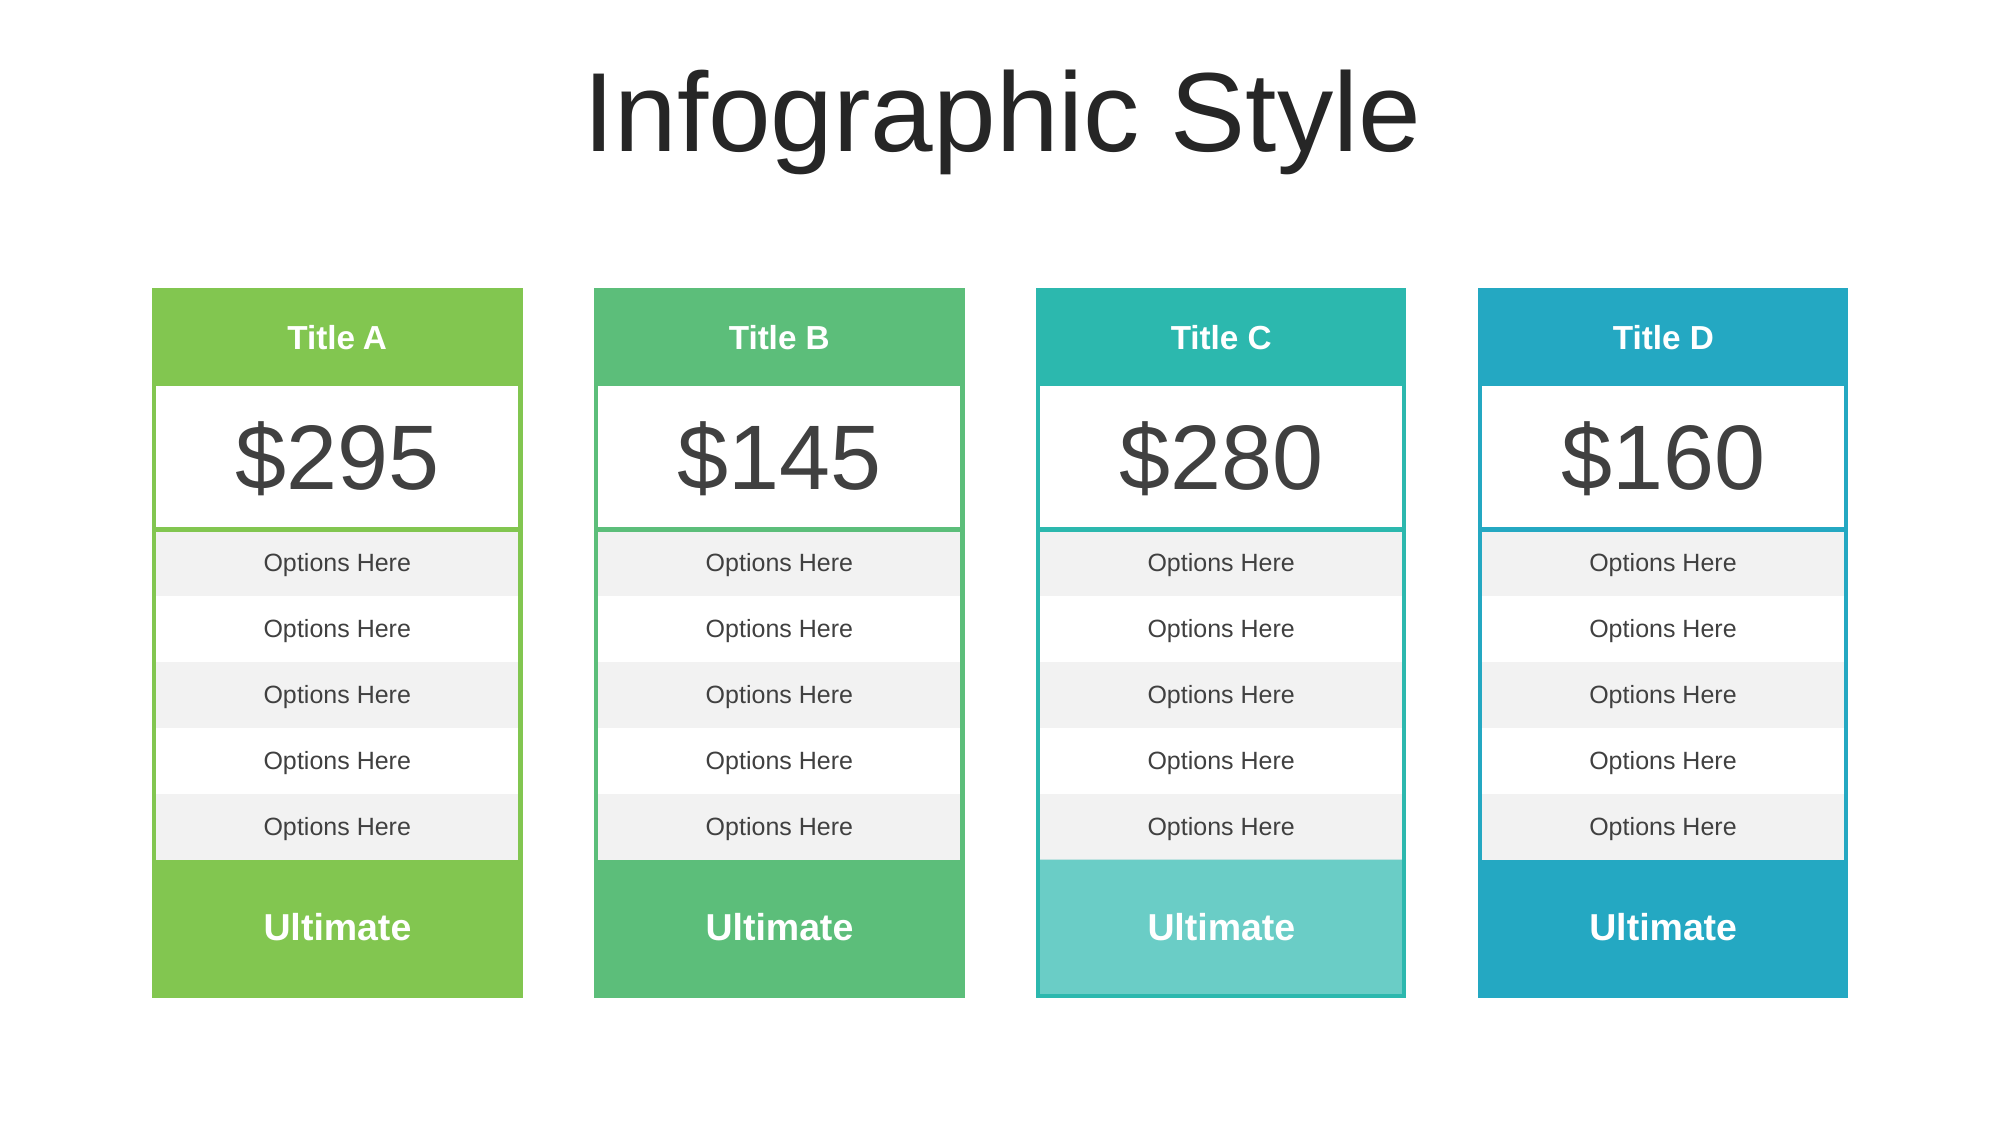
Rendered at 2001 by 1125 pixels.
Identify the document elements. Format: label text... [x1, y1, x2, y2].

table_cell Options Here [156, 728, 518, 794]
table_cell Options Here [598, 794, 960, 860]
table_cell Options Here [1040, 794, 1402, 860]
table_cell $280 [1040, 386, 1402, 527]
table_cell Options Here [1482, 794, 1844, 860]
table_cell Options Here [156, 794, 518, 860]
table_cell Options Here [1040, 662, 1402, 728]
table_cell Options Here [1482, 662, 1844, 728]
table_cell $295 [156, 386, 518, 527]
table_cell Options Here [156, 662, 518, 728]
table_cell Options Here [598, 662, 960, 728]
table_header Title C [1040, 292, 1402, 386]
table_cell Options Here [598, 532, 960, 596]
list Infographic Style [53, 55, 1952, 175]
table_cell Ultimate [598, 860, 960, 994]
table_cell Options Here [156, 532, 518, 596]
table_cell Options Here [1482, 532, 1844, 596]
table_header Title D [1482, 292, 1844, 386]
table_cell Ultimate [1482, 860, 1844, 994]
table_cell Options Here [1040, 596, 1402, 662]
table_cell $145 [598, 386, 960, 527]
table_header Title A [156, 292, 518, 386]
table_cell $160 [1482, 386, 1844, 527]
table_cell Ultimate [1040, 860, 1402, 994]
table_cell Options Here [1482, 596, 1844, 662]
table_cell Options Here [598, 596, 960, 662]
table_cell Ultimate [156, 860, 518, 994]
table_cell Options Here [1482, 728, 1844, 794]
table_cell Options Here [156, 596, 518, 662]
table_header Title B [598, 292, 960, 386]
table_cell Options Here [1040, 728, 1402, 794]
table_cell Options Here [1040, 532, 1402, 596]
table_cell Options Here [598, 728, 960, 794]
